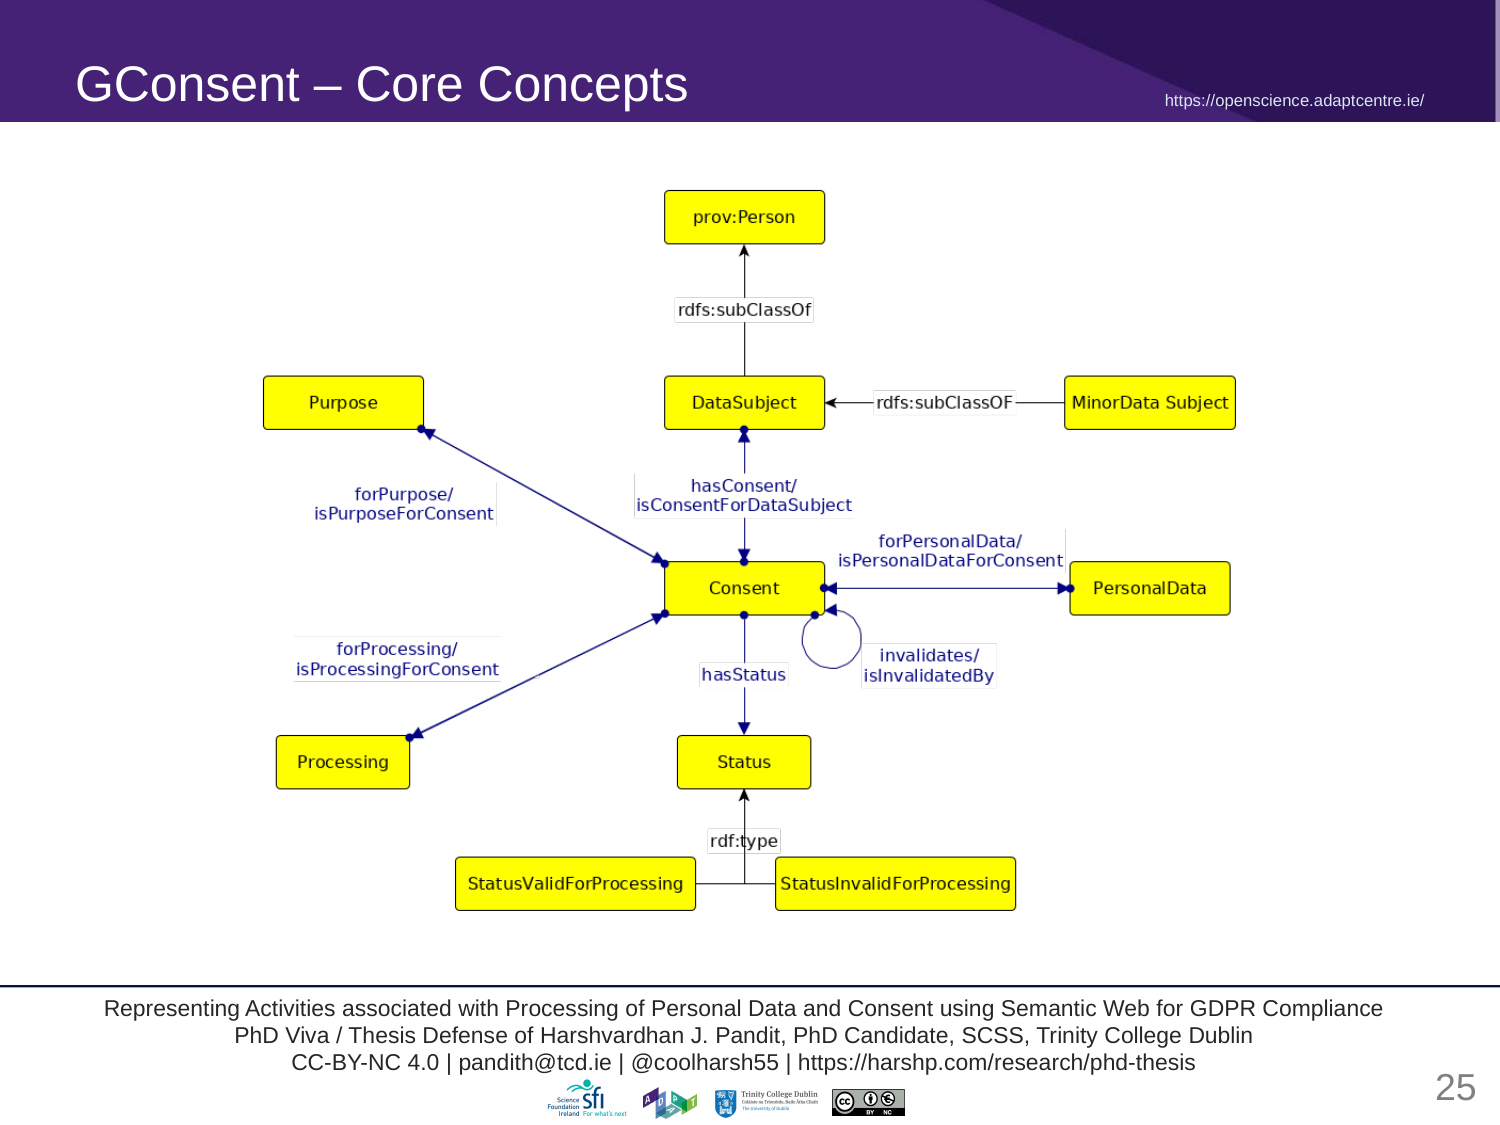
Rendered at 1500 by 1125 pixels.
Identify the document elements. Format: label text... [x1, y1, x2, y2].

text_box [11, 141, 1362, 960]
picture [643, 1087, 697, 1119]
picture [247, 174, 1253, 928]
picture [542, 1077, 632, 1119]
picture [714, 1089, 819, 1119]
picture [832, 1089, 905, 1116]
text_box GConsent – Core Concepts [74, 44, 1425, 118]
picture [0, 0, 1500, 122]
